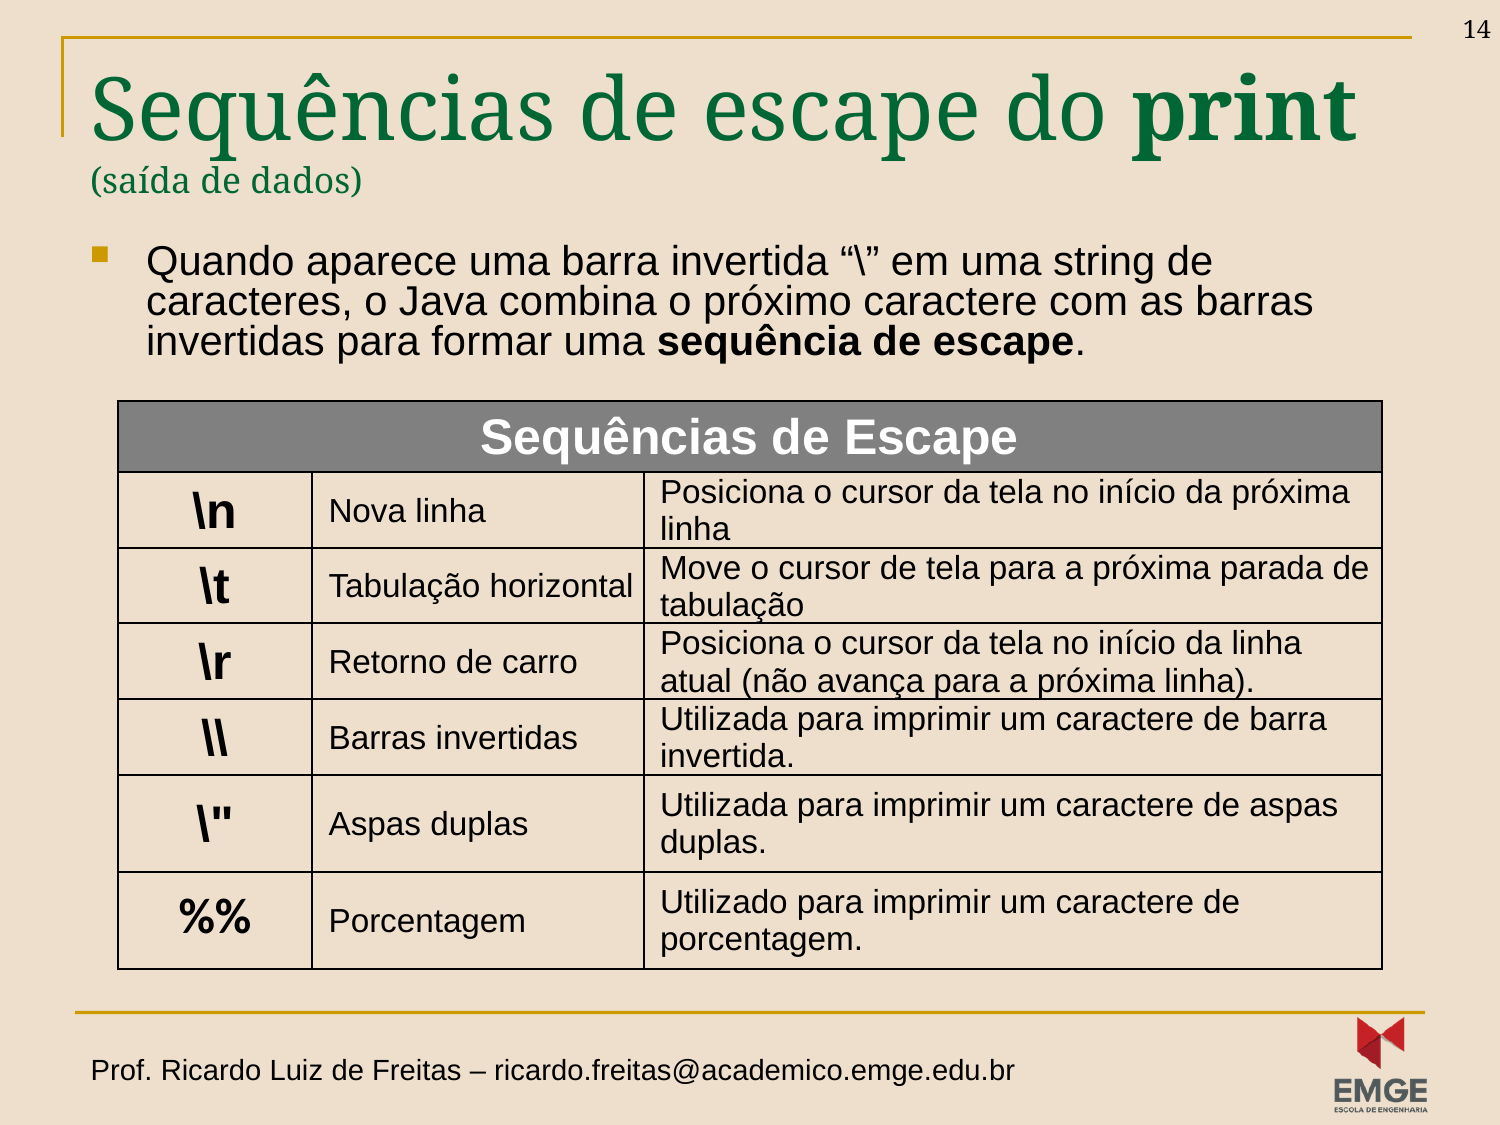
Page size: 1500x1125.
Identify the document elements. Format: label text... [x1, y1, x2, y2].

table_cell Tabulação horizontal [313, 549, 643, 622]
text_box Quando aparece uma barra invertida “\” em uma string de caracteres, o Java combina o próximo caractere com as barras invertidas para formar uma sequência de escape. [75, 236, 1447, 371]
table_cell \\ [119, 700, 311, 774]
table_cell Posiciona o cursor da tela no início da linha atual (não avança para a próxima linha). [645, 624, 1381, 698]
table_cell \r [119, 624, 311, 698]
table_cell Utilizada para imprimir um caractere de aspas duplas. [645, 776, 1381, 871]
table_cell Utilizada para imprimir um caractere de barra invertida. [645, 700, 1381, 774]
slide_number 14 [1392, 0, 1500, 55]
table_header Sequências de Escape [119, 402, 1381, 471]
table_cell Retorno de carro [313, 624, 643, 698]
picture [1328, 1012, 1433, 1116]
table_cell %% [119, 873, 311, 968]
table_cell \" [119, 776, 311, 871]
table_cell Barras invertidas [313, 700, 643, 774]
table_cell Aspas duplas [313, 776, 643, 871]
table_cell \n [119, 473, 311, 547]
table_cell Posiciona o cursor da tela no início da próxima linha [645, 473, 1381, 547]
table_cell Move o cursor de tela para a próxima parada de tabulação [645, 549, 1381, 622]
table_cell Porcentagem [313, 873, 643, 968]
table_cell \t [119, 549, 311, 622]
table_cell Nova linha [313, 473, 643, 547]
table_cell Utilizado para imprimir um caractere de porcentagem. [645, 873, 1381, 968]
title Sequências de escape do print (saída de dados) [75, 45, 1425, 233]
